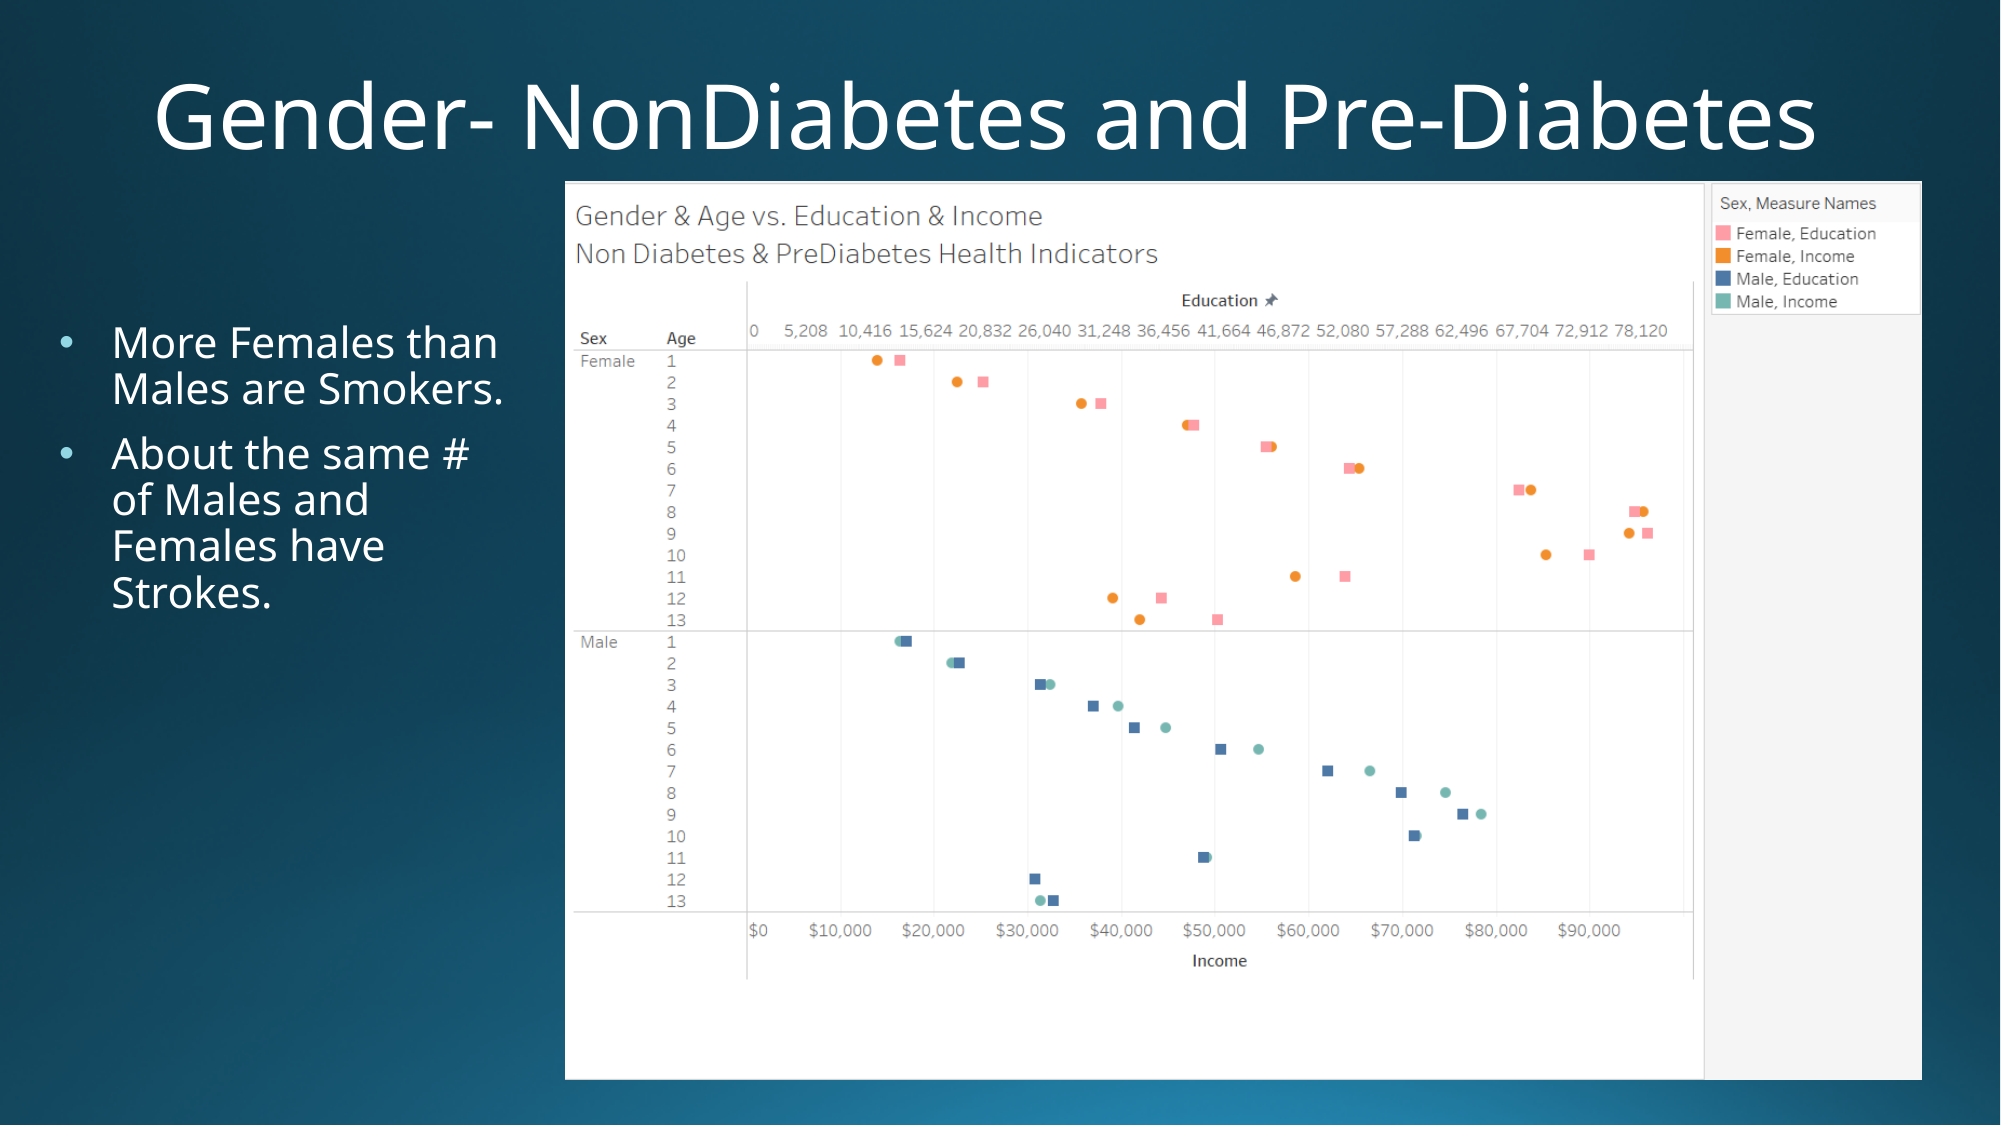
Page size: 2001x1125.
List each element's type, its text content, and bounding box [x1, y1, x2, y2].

list More Females than Males are Smokers. About the same # of Males and Females have Strokes. [44, 277, 521, 625]
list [565, 181, 1922, 1080]
picture [0, 0, 2001, 1125]
title Gender- NonDiabetes and Pre-Diabetes [137, 59, 1863, 181]
